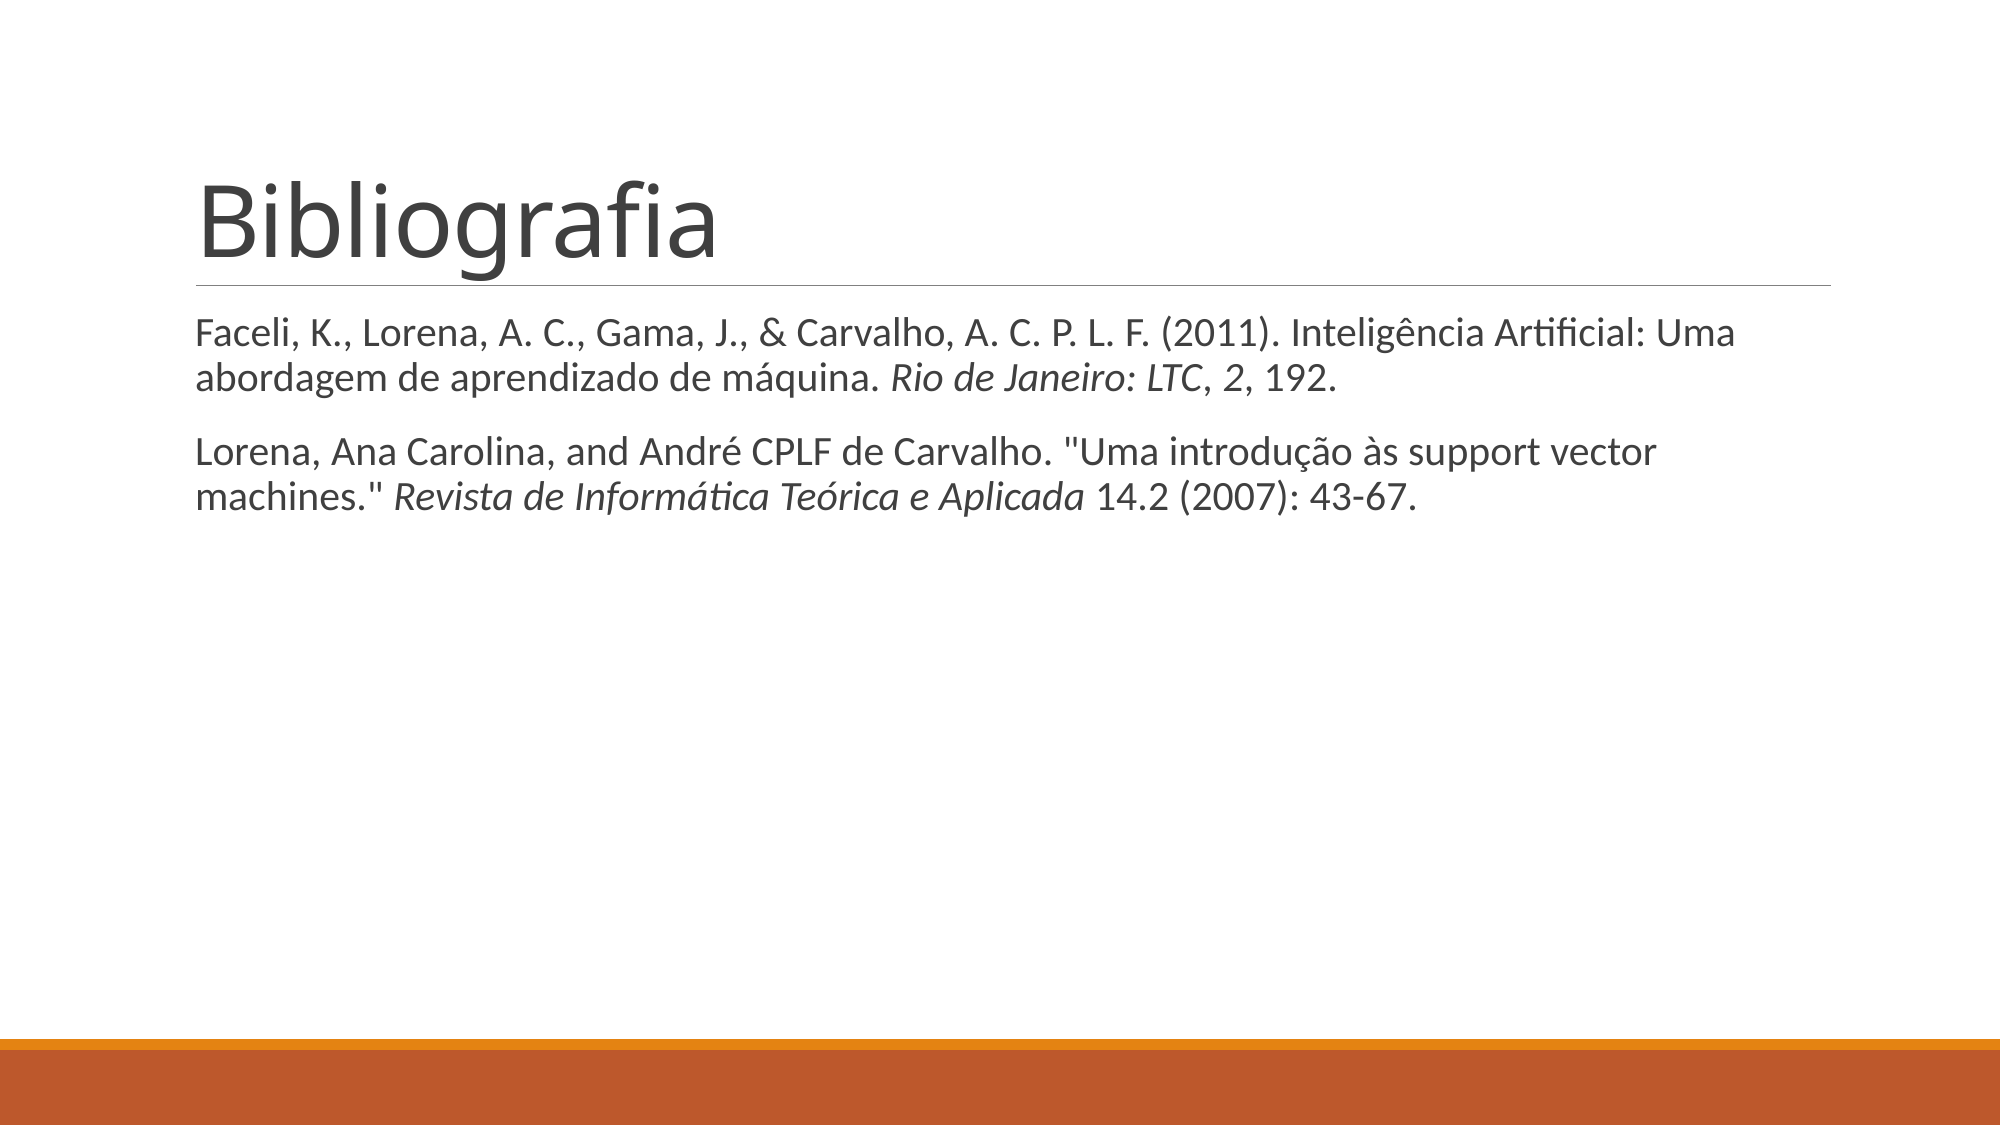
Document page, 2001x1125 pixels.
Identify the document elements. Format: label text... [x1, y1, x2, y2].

list Faceli, K., Lorena, A. C., Gama, J., & Carvalho, A. C. P. L. F. (2011). Inteligência Artificial: Uma abordagem de aprendizado de máquina. Rio de Janeiro: LTC, 2, 192. Lorena, Ana Carolina, and André CPLF de Carvalho. "Uma introdução às support vector machines." Revista de Informática Teórica e Aplicada 14.2 (2007): 43-67. [180, 302, 1830, 963]
title Bibliografia [180, 47, 1830, 285]
